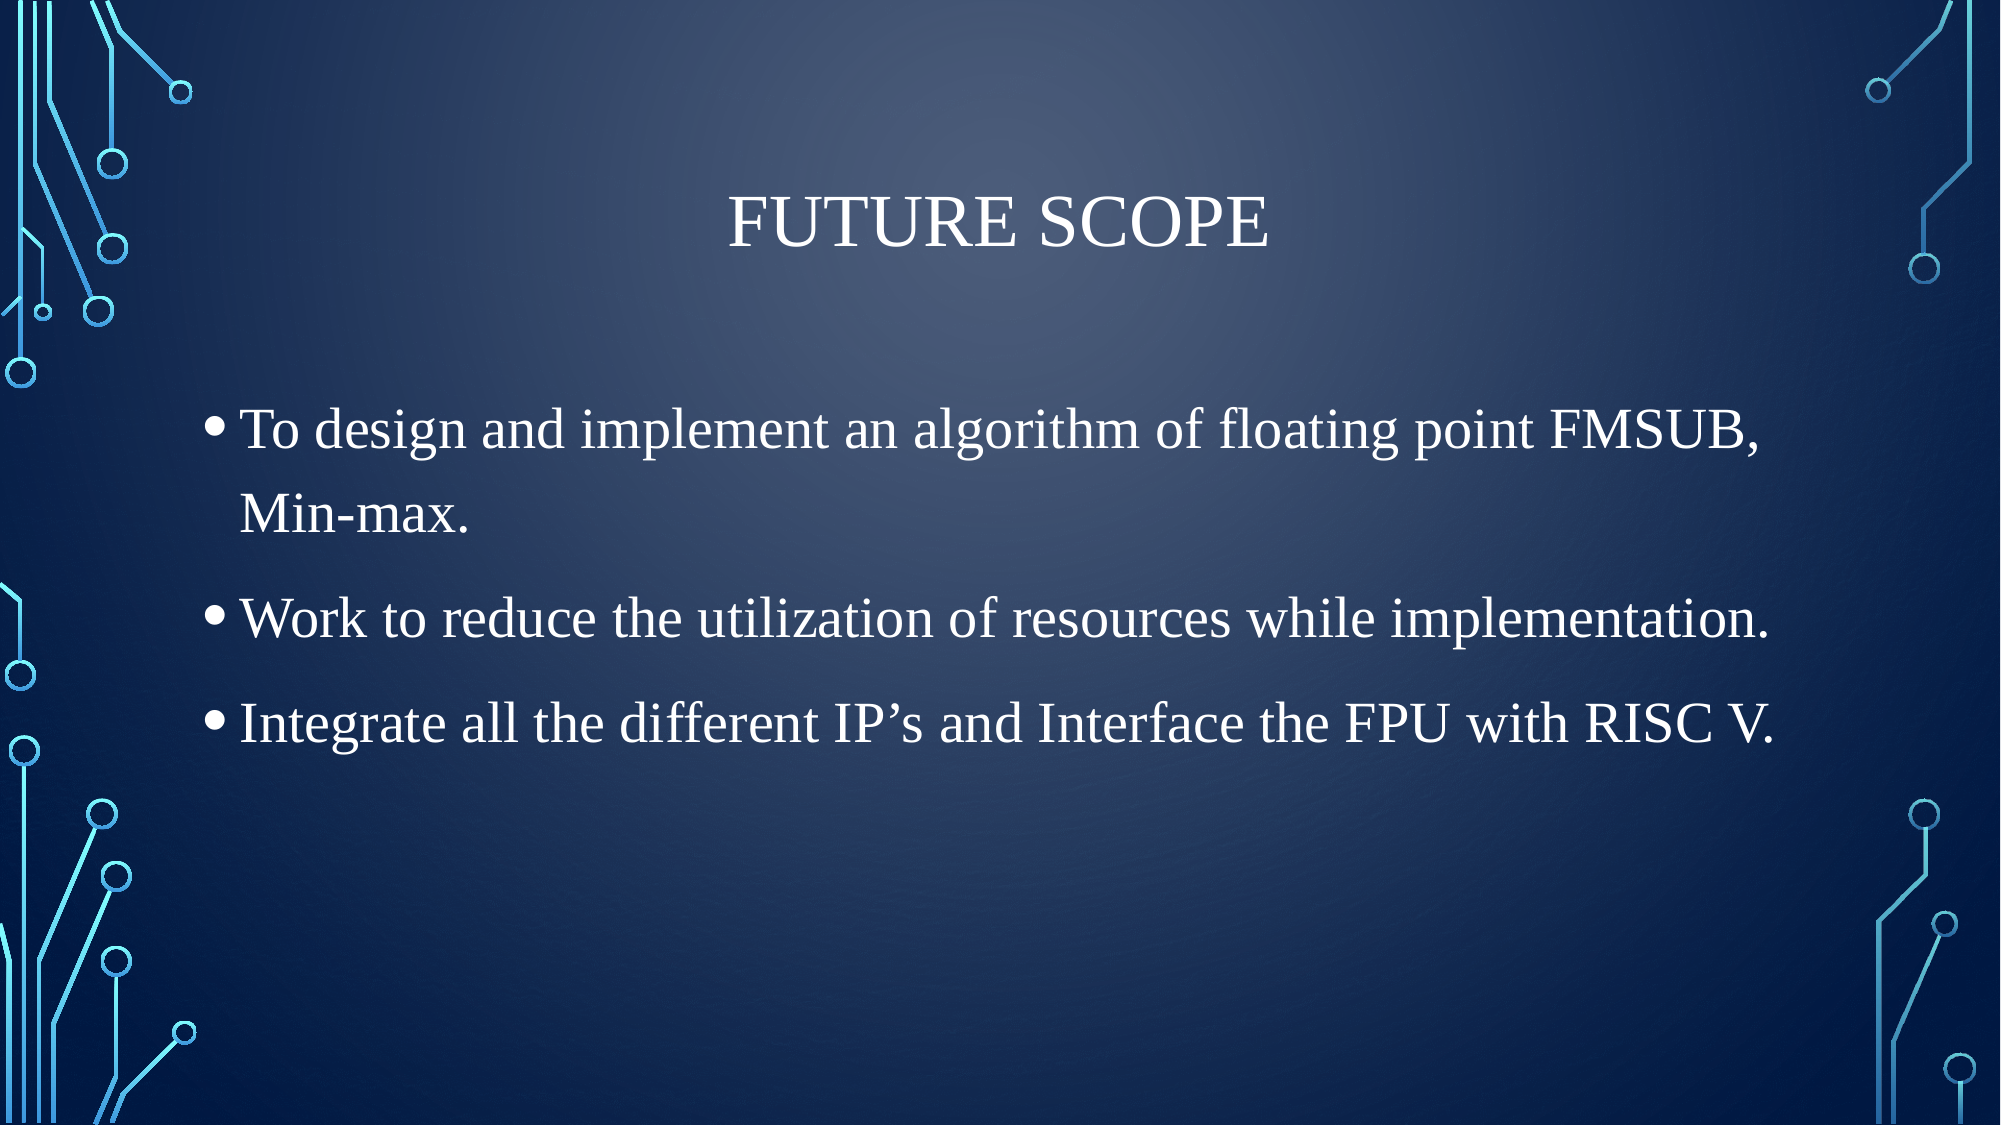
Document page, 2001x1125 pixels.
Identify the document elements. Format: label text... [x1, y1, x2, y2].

list To design and implement an algorithm of floating point FMSUB, Min-max. Work to reduce the utilization of resources while implementation. Integrate all the different IP’s and Interface the FPU with RISC V. [187, 369, 1813, 950]
title FUTURE SCOPE [187, 101, 1813, 344]
